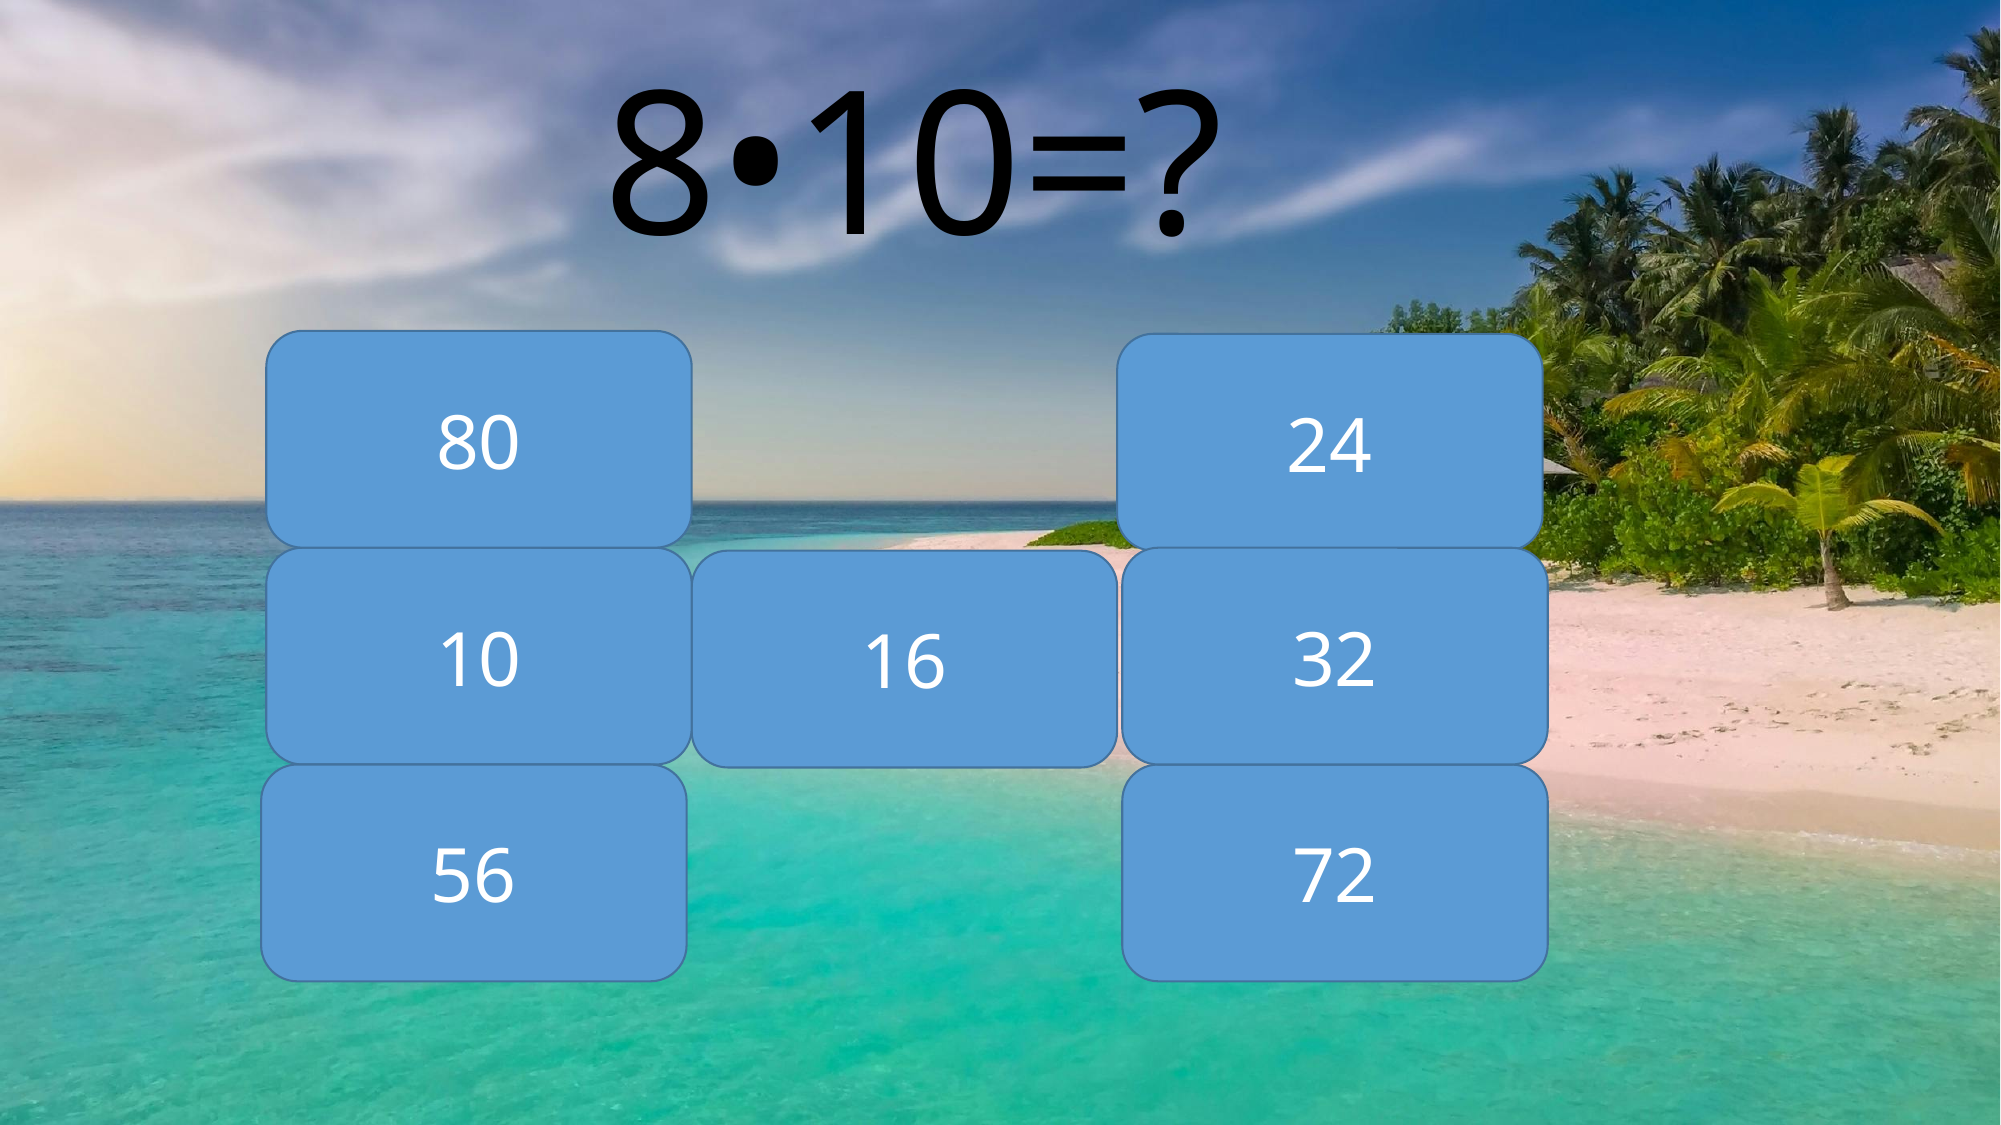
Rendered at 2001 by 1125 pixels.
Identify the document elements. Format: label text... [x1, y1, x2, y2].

text_box 80 [265, 329, 693, 549]
text_box 56 [260, 763, 688, 983]
picture [0, 0, 2001, 1125]
text_box 10 [265, 548, 693, 765]
text_box 72 [1121, 765, 1549, 983]
text_box 16 [691, 549, 1119, 769]
text_box 32 [1121, 546, 1549, 766]
text_box 8•10=? [588, 27, 1239, 283]
text_box 24 [1116, 332, 1544, 550]
